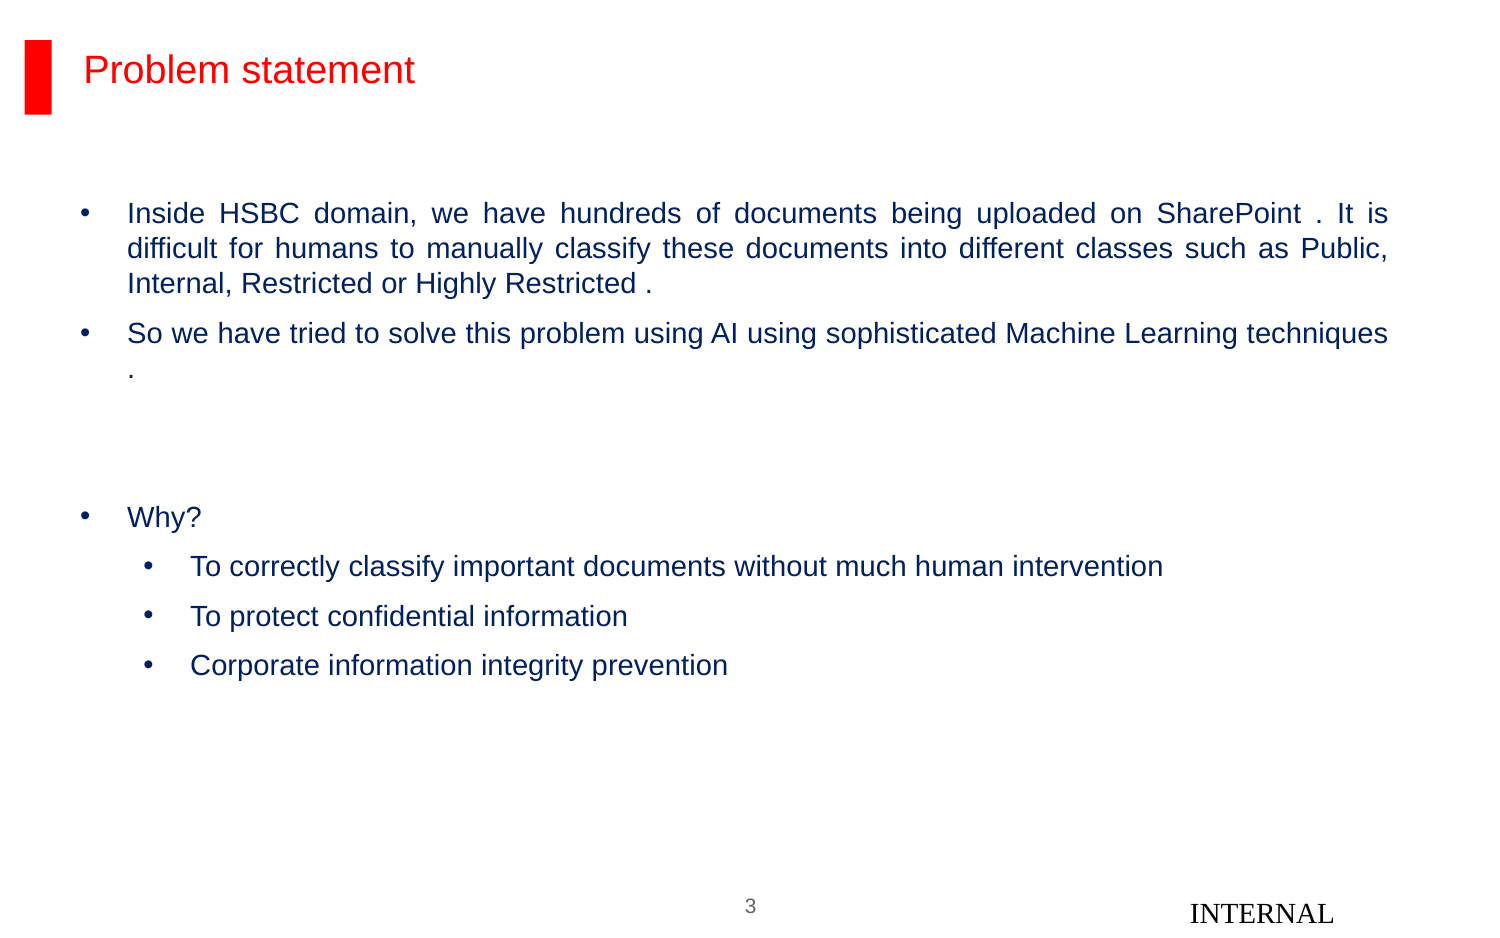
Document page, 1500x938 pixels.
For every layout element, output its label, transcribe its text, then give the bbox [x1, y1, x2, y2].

title Problem statement [83, 19, 1438, 95]
text_box Inside HSBC domain, we have hundreds of documents being uploaded on SharePoint . It is difficult for humans to manually classify these documents into different classes such as Public, Internal, Restricted or Highly Restricted . So we have tried to solve this problem using AI using sophisticated Machine Learning techniques . Why? To correctly classify important documents without much human intervention To protect confidential information Corporate information integrity prevention [64, 137, 1406, 916]
footer INTERNAL [1025, 886, 1500, 937]
